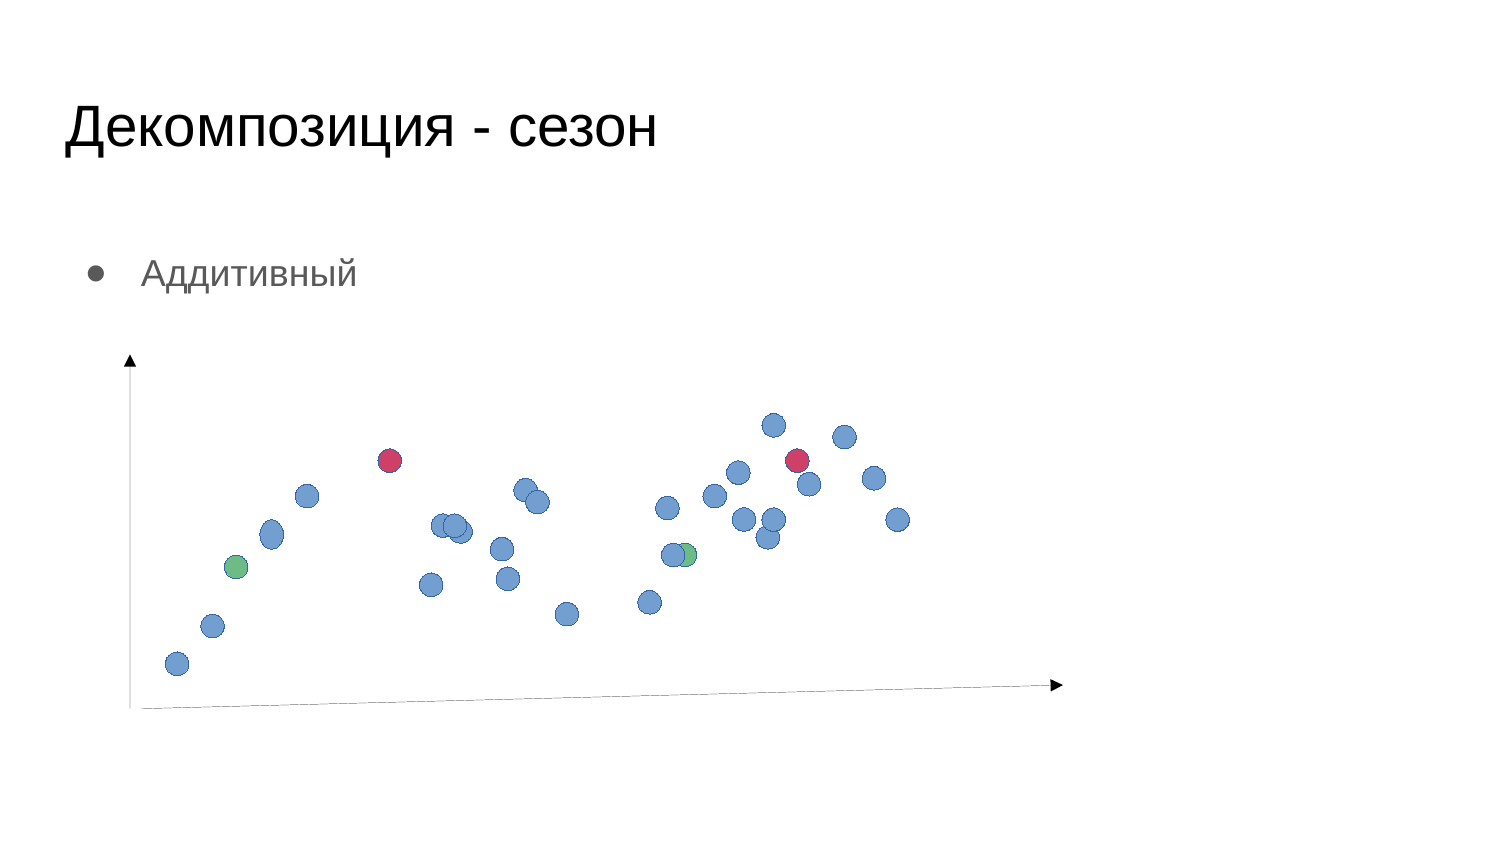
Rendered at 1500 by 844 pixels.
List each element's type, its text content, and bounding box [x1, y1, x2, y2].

text_box [513, 478, 538, 502]
text_box [755, 526, 780, 550]
text_box [680, 543, 697, 567]
text_box [862, 466, 886, 491]
text_box [295, 484, 319, 508]
text_box [726, 460, 751, 485]
text_box Аддитивный [51, 188, 1449, 750]
text_box [377, 448, 402, 473]
text_box [224, 555, 248, 579]
text_box [419, 572, 443, 597]
text_box [637, 590, 662, 615]
text_box [555, 602, 579, 626]
text_box [123, 354, 137, 709]
text_box [661, 543, 685, 567]
text_box [141, 679, 1063, 709]
text_box [832, 425, 857, 449]
text_box [785, 448, 810, 473]
text_box [655, 496, 680, 520]
text_box [732, 507, 756, 532]
text_box [431, 513, 449, 538]
text_box [797, 472, 821, 497]
text_box [450, 521, 473, 544]
text_box [885, 507, 910, 532]
text_box [525, 490, 550, 514]
text_box [443, 513, 467, 538]
text_box Декомпозиция - сезон [51, 72, 1449, 167]
text_box [702, 484, 727, 508]
text_box [761, 507, 786, 532]
text_box [761, 413, 786, 438]
text_box [490, 537, 514, 561]
text_box [165, 651, 189, 676]
text_box [259, 519, 284, 550]
text_box [200, 614, 225, 638]
text_box [496, 566, 520, 591]
